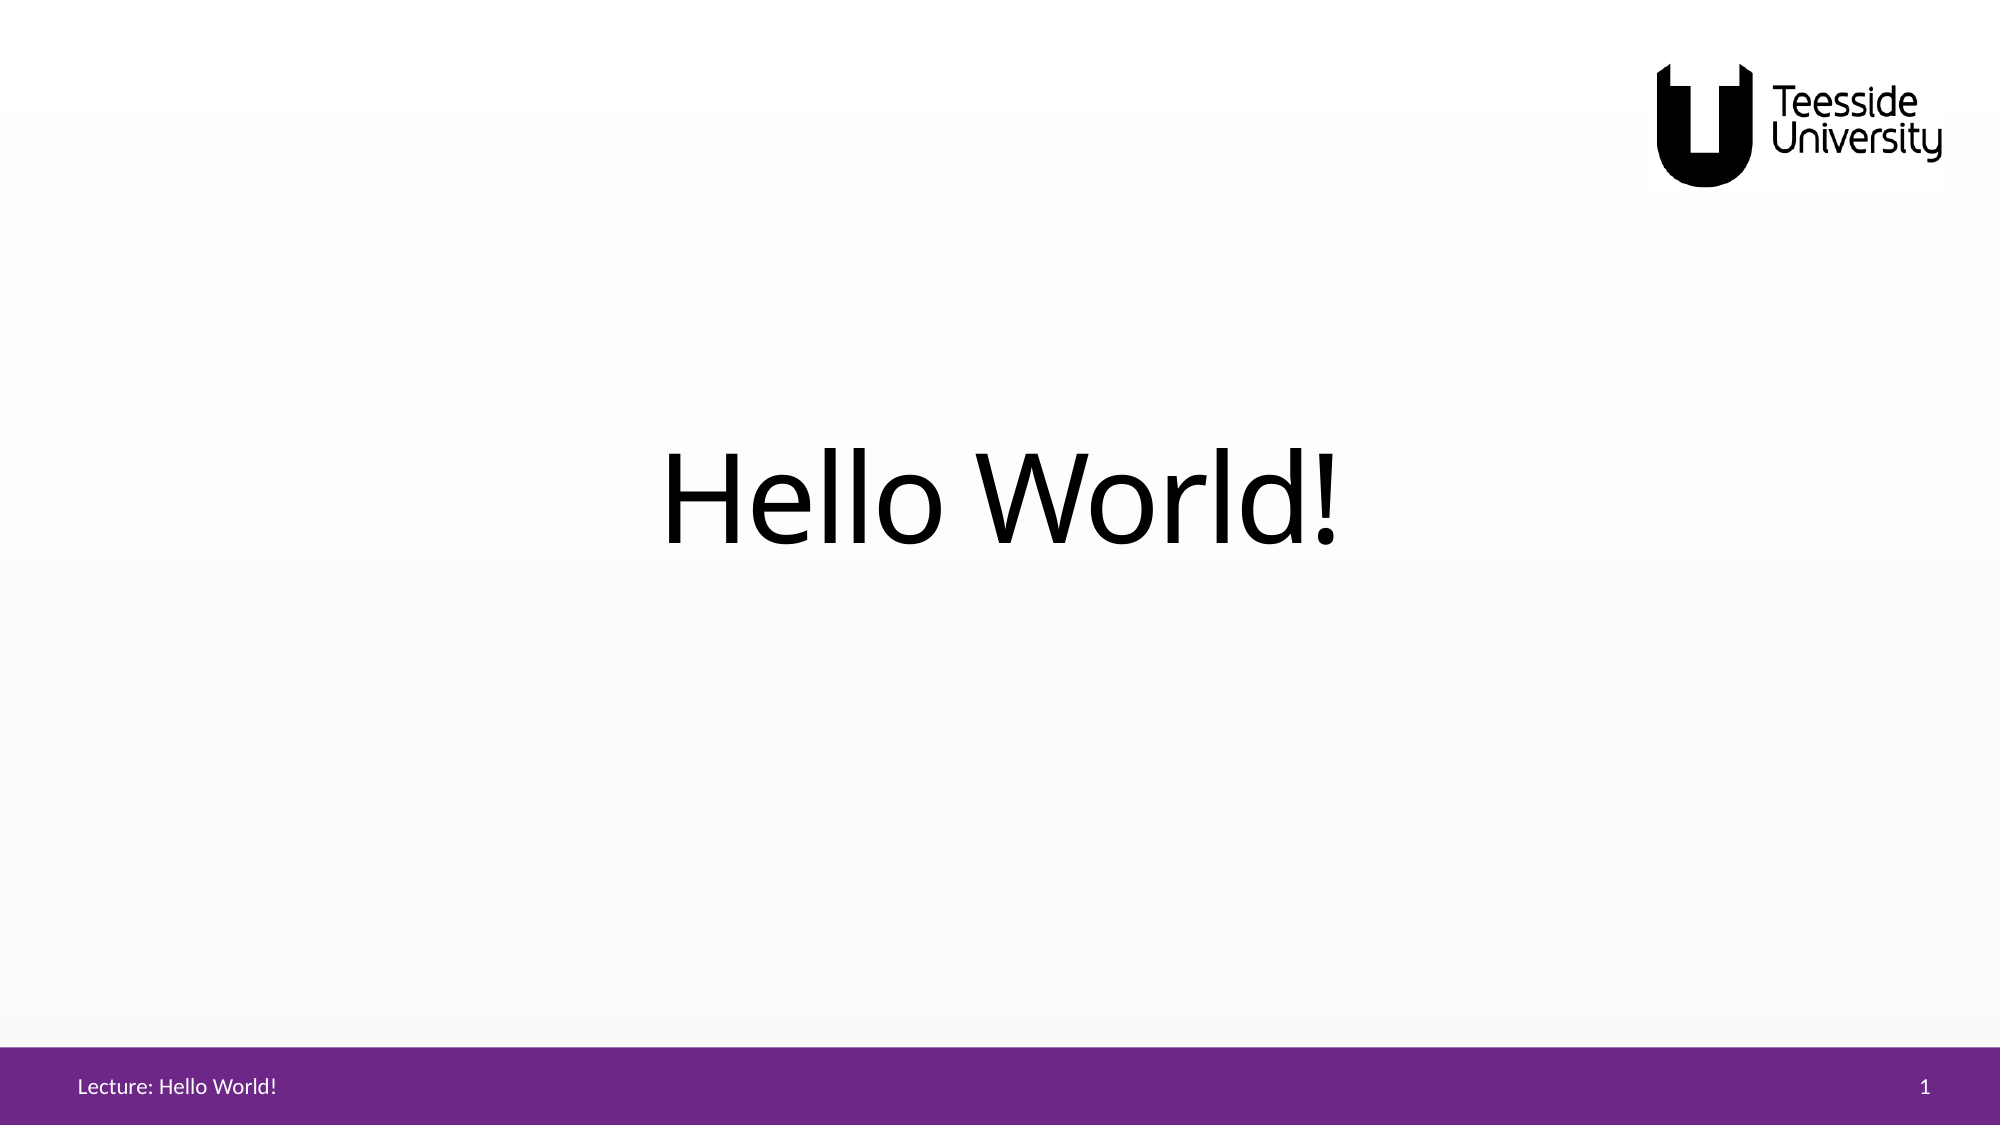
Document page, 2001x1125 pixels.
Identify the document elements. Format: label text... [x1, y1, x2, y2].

title Hello World! [249, 184, 1750, 576]
slide_number 1 [1833, 1068, 1946, 1103]
picture [1652, 59, 1946, 191]
footer Lecture: Hello World! [62, 1068, 1811, 1103]
